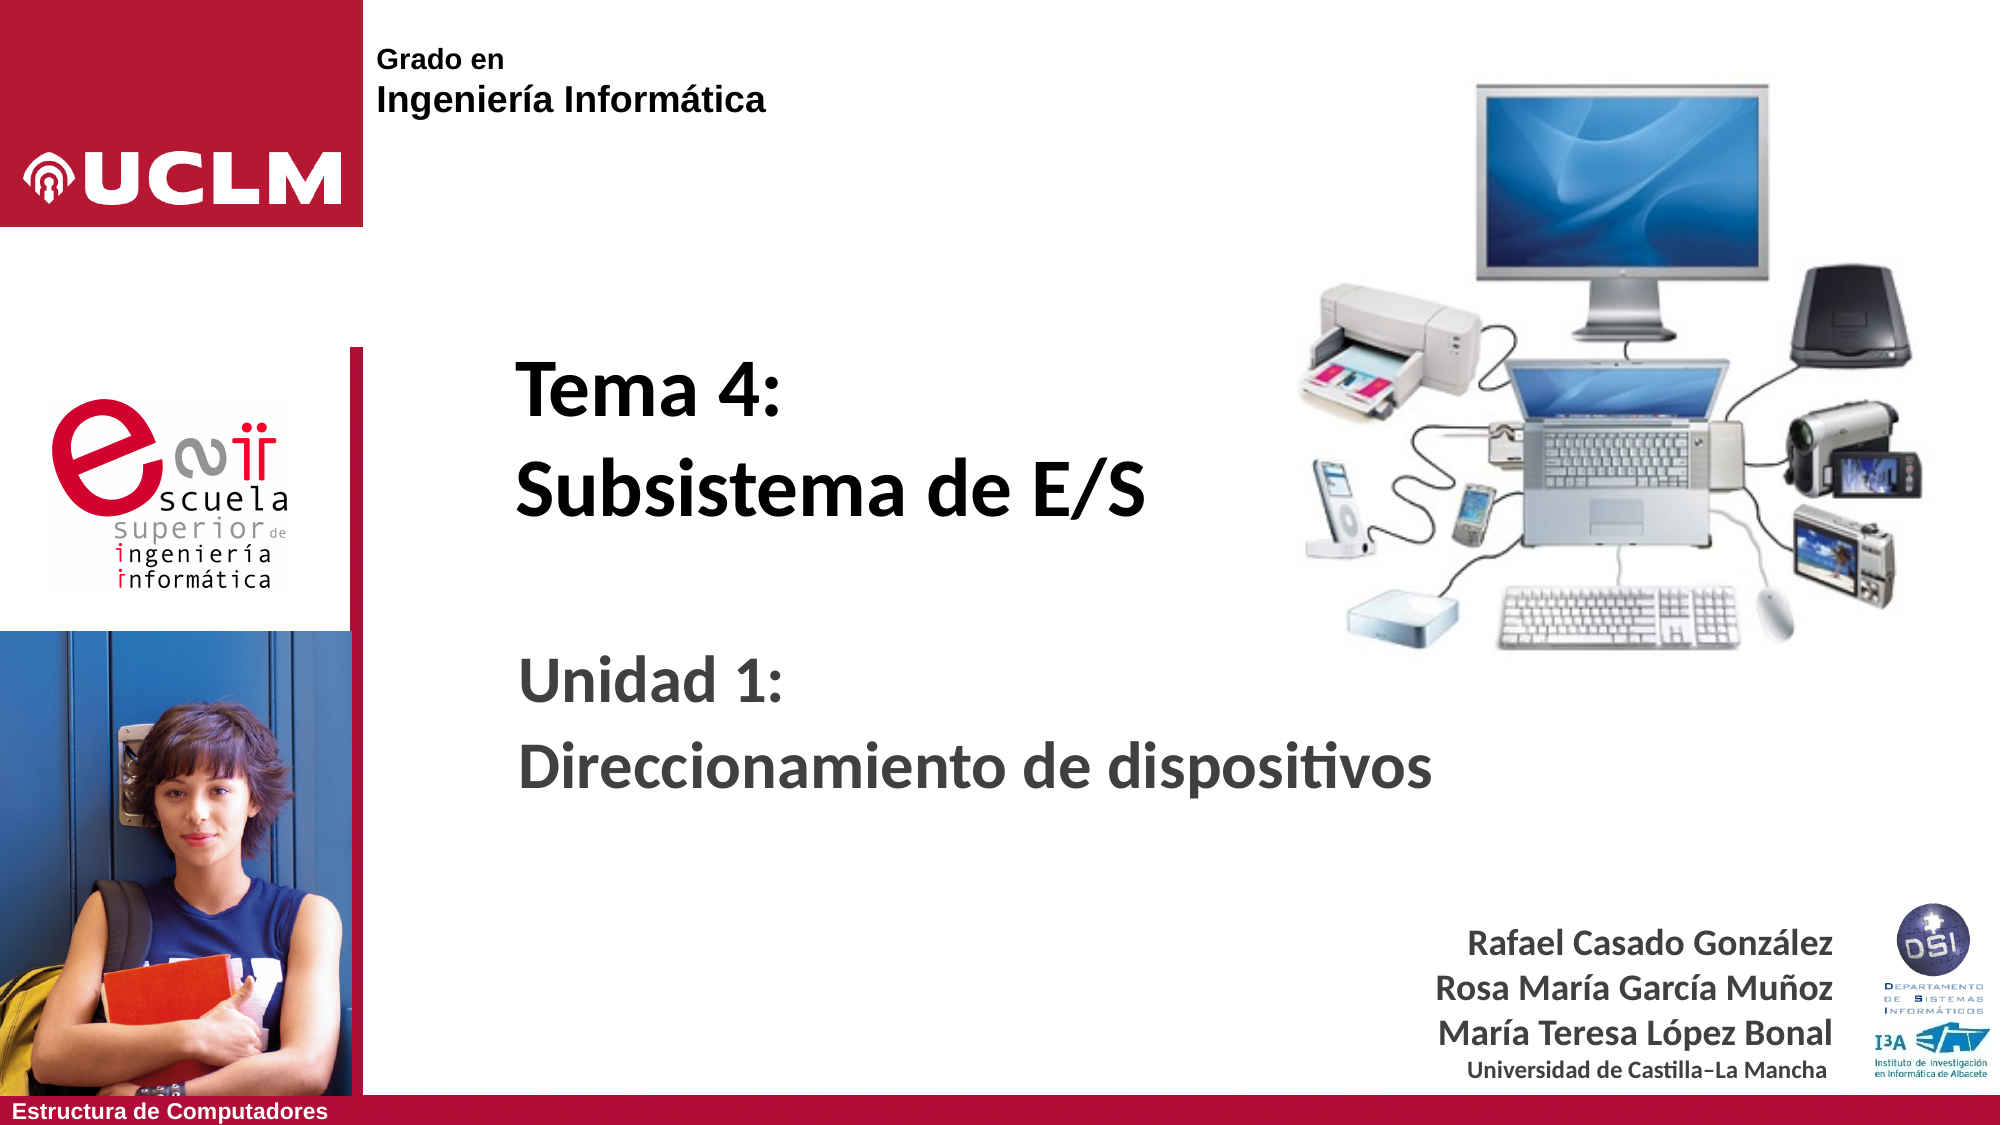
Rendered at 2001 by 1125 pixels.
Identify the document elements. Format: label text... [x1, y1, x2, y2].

picture [1874, 897, 1991, 1014]
picture [1203, 70, 2000, 674]
picture [49, 396, 291, 594]
picture [0, 347, 2000, 1125]
subtitle Unidad 1: Direccionamiento de dispositivos [503, 628, 1596, 929]
title Tema 4: Subsistema de E/S [503, 327, 1197, 575]
picture [0, 0, 363, 227]
picture [1875, 1022, 1990, 1077]
